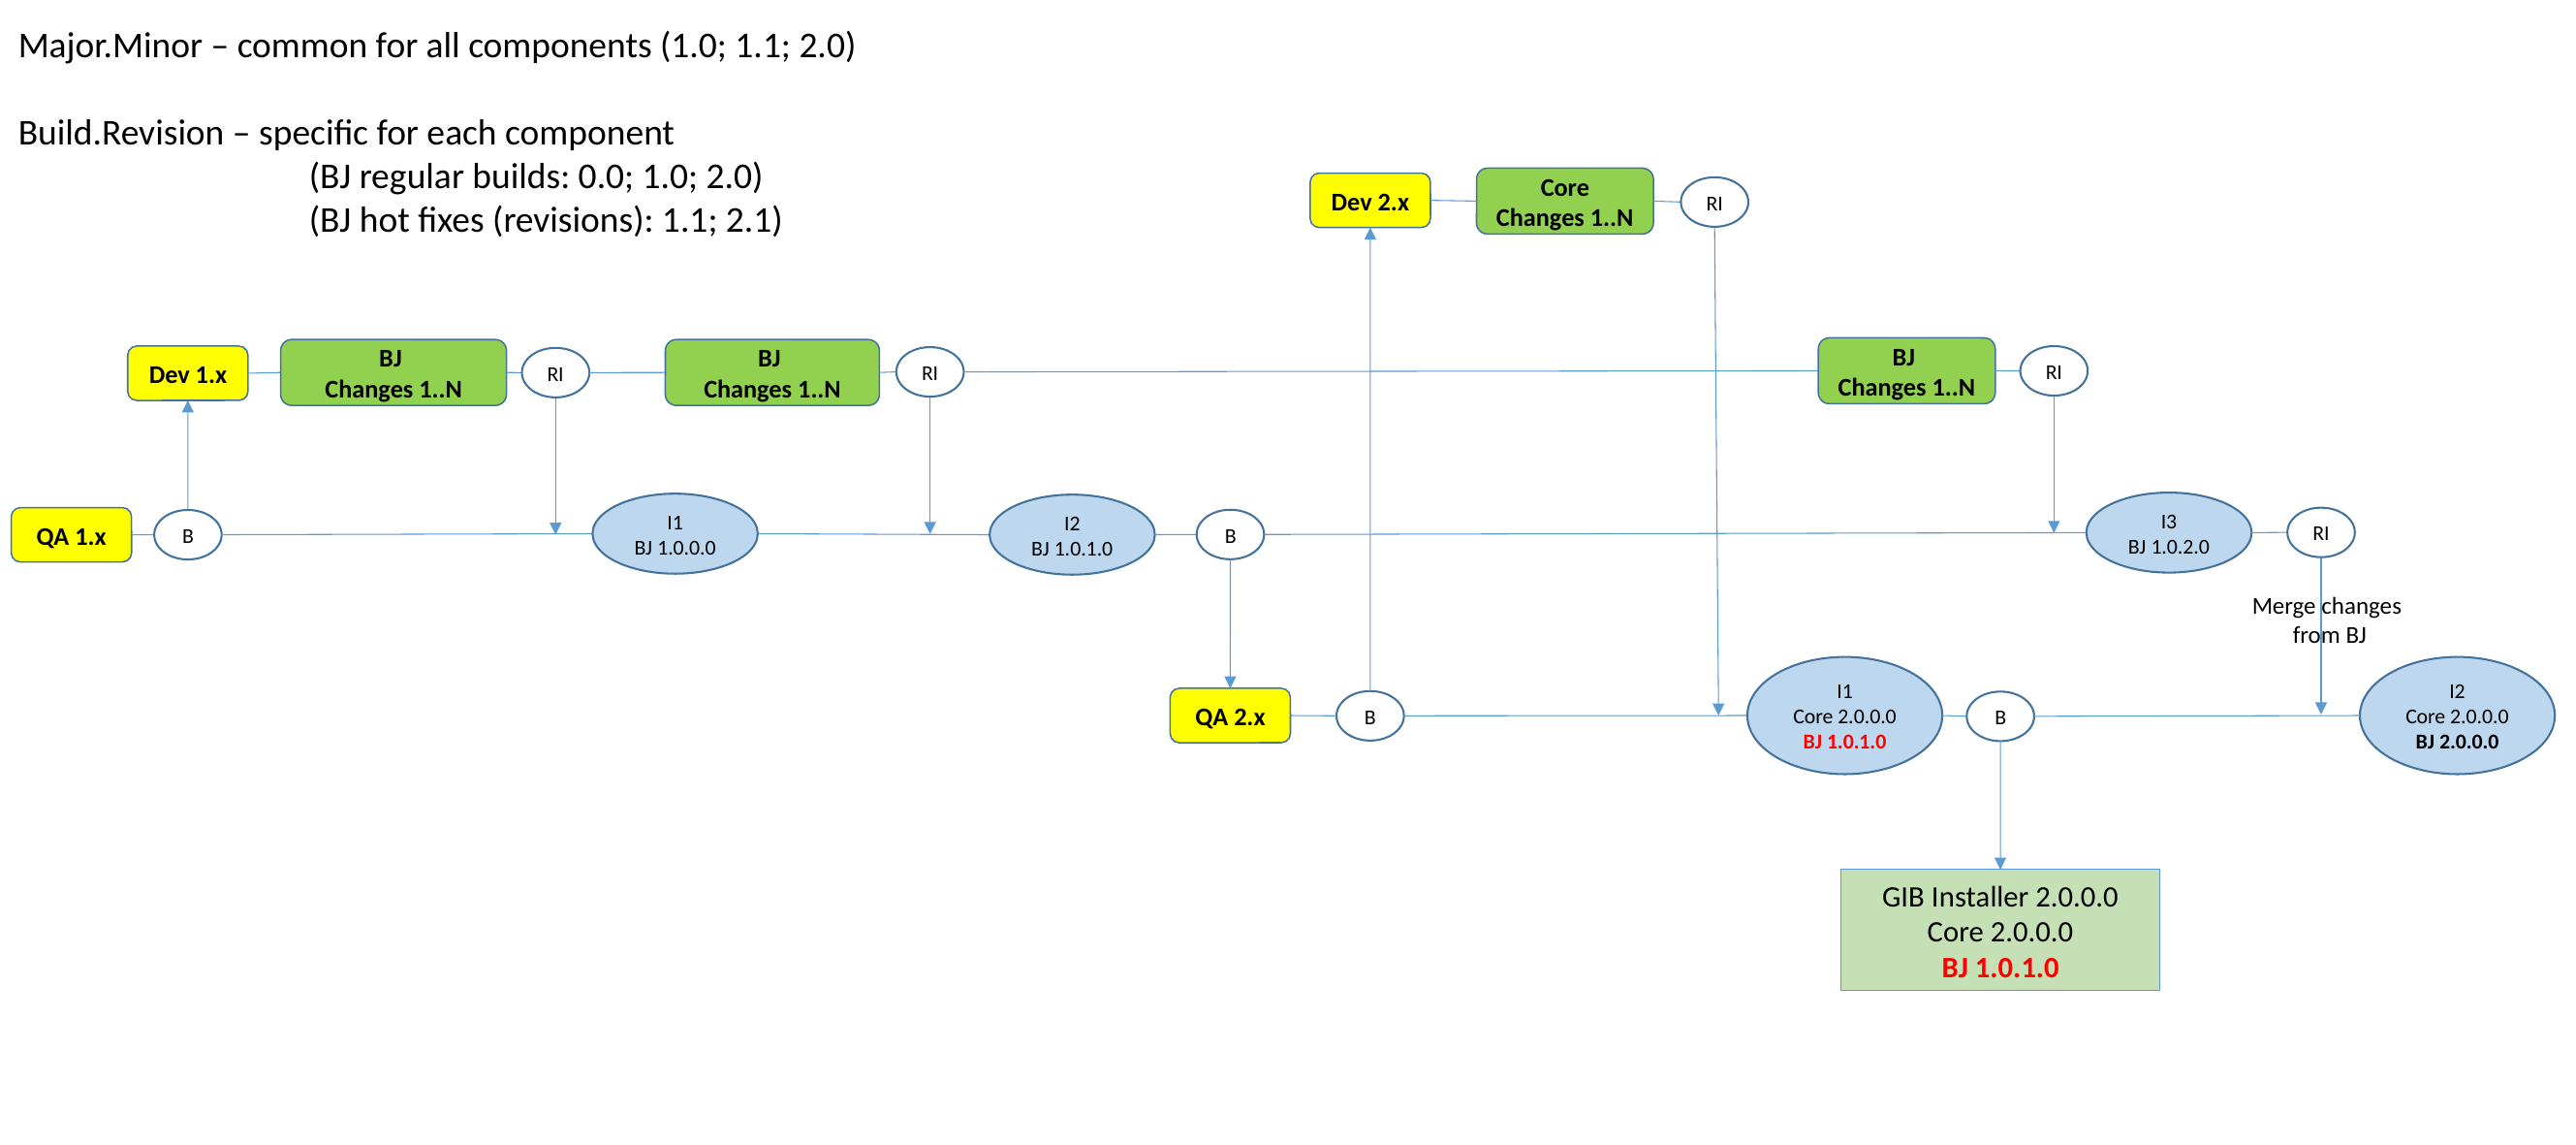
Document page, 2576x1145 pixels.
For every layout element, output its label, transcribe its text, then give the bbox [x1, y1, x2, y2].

text_box RI [2019, 344, 2089, 398]
text_box Dev 1.x [126, 344, 249, 402]
text_box Major.Minor – common for all components (1.0; 1.1; 2.0) Build.Revision – specific for each component (BJ regular builds: 0.0; 1.0; 2.0) (BJ hot fixes (revisions): 1.1; 2.1) [4, 14, 1063, 247]
text_box BJ Changes 1..N [664, 338, 881, 407]
text_box B [1335, 689, 1405, 742]
text_box Merge changes from BJ [2237, 583, 2320, 655]
text_box Core Changes 1..N [1475, 167, 1655, 236]
text_box GIB Installer 2.0.0.0 Core 2.0.0.0 BJ 1.0.1.0 [1840, 869, 2160, 991]
text_box I2 Core 2.0.0.0 BJ 2.0.0.0 [2359, 655, 2557, 776]
text_box B [1195, 508, 1266, 560]
text_box BJ Changes 1..N [279, 338, 508, 407]
text_box RI [895, 346, 965, 398]
text_box RI [1680, 175, 1750, 228]
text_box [1714, 226, 1719, 716]
text_box I2 BJ 1.0.1.0 [989, 493, 1156, 576]
text_box BJ Changes 1..N [1817, 336, 1996, 405]
text_box I1 BJ 1.0.0.0 [591, 493, 759, 575]
text_box QA 1.x [10, 506, 133, 563]
text_box Dev 2.x [1308, 172, 1432, 229]
text_box QA 2.x [1169, 686, 1292, 745]
text_box I1 Core 2.0.0.0 BJ 1.0.1.0 [1745, 655, 1944, 776]
text_box RI [520, 346, 591, 398]
text_box Merge changes from BJ [2322, 583, 2422, 655]
text_box RI [2286, 506, 2356, 558]
text_box B [153, 508, 223, 561]
text_box I3 BJ 1.0.2.0 [2085, 492, 2253, 574]
text_box B [1965, 690, 2035, 743]
